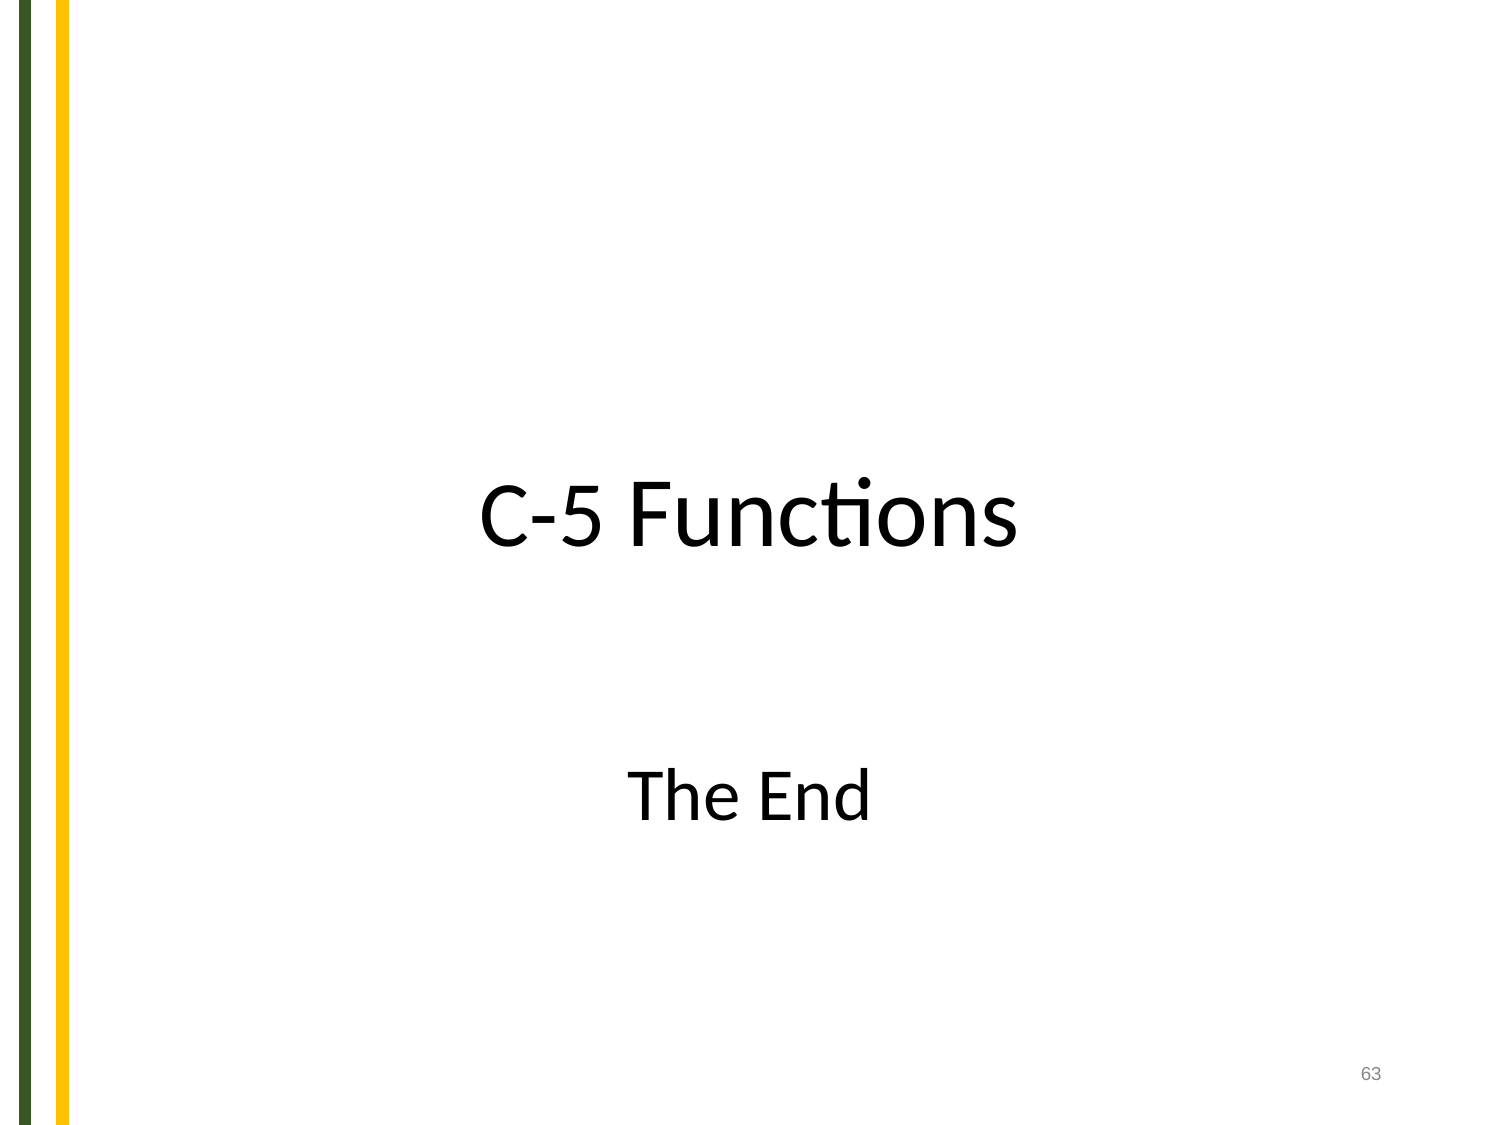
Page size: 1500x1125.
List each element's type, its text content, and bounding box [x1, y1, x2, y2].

subtitle The End [187, 590, 1313, 863]
title C-5 Functions [187, 184, 1313, 576]
slide_number ‹#› [1059, 1042, 1397, 1103]
